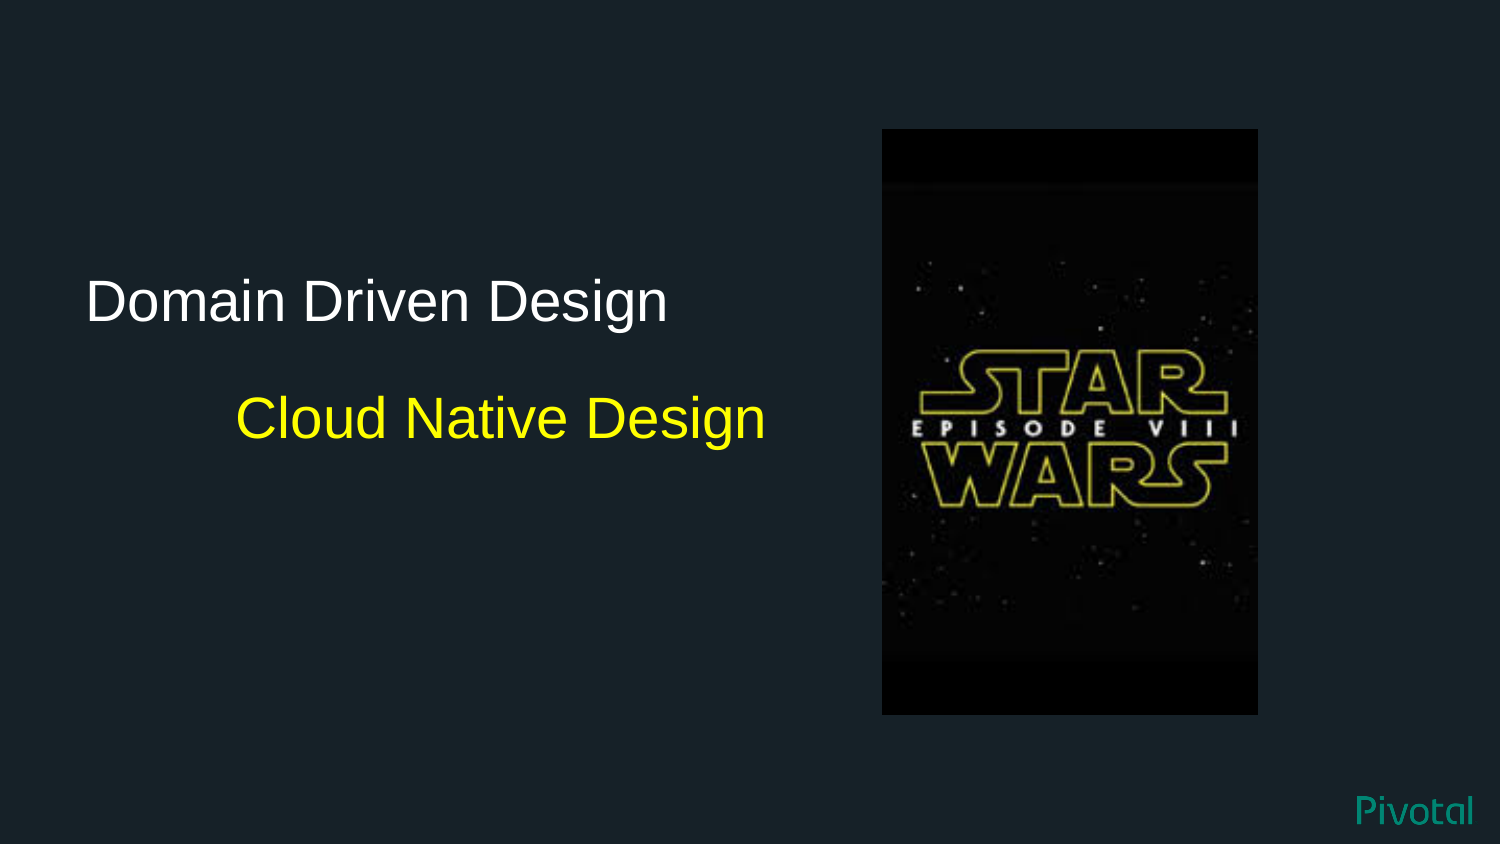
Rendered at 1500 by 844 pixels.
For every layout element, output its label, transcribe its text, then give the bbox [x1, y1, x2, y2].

picture [1357, 796, 1478, 825]
picture [882, 128, 1258, 715]
list Domain Driven Design Cloud Native Design [70, 139, 1474, 771]
